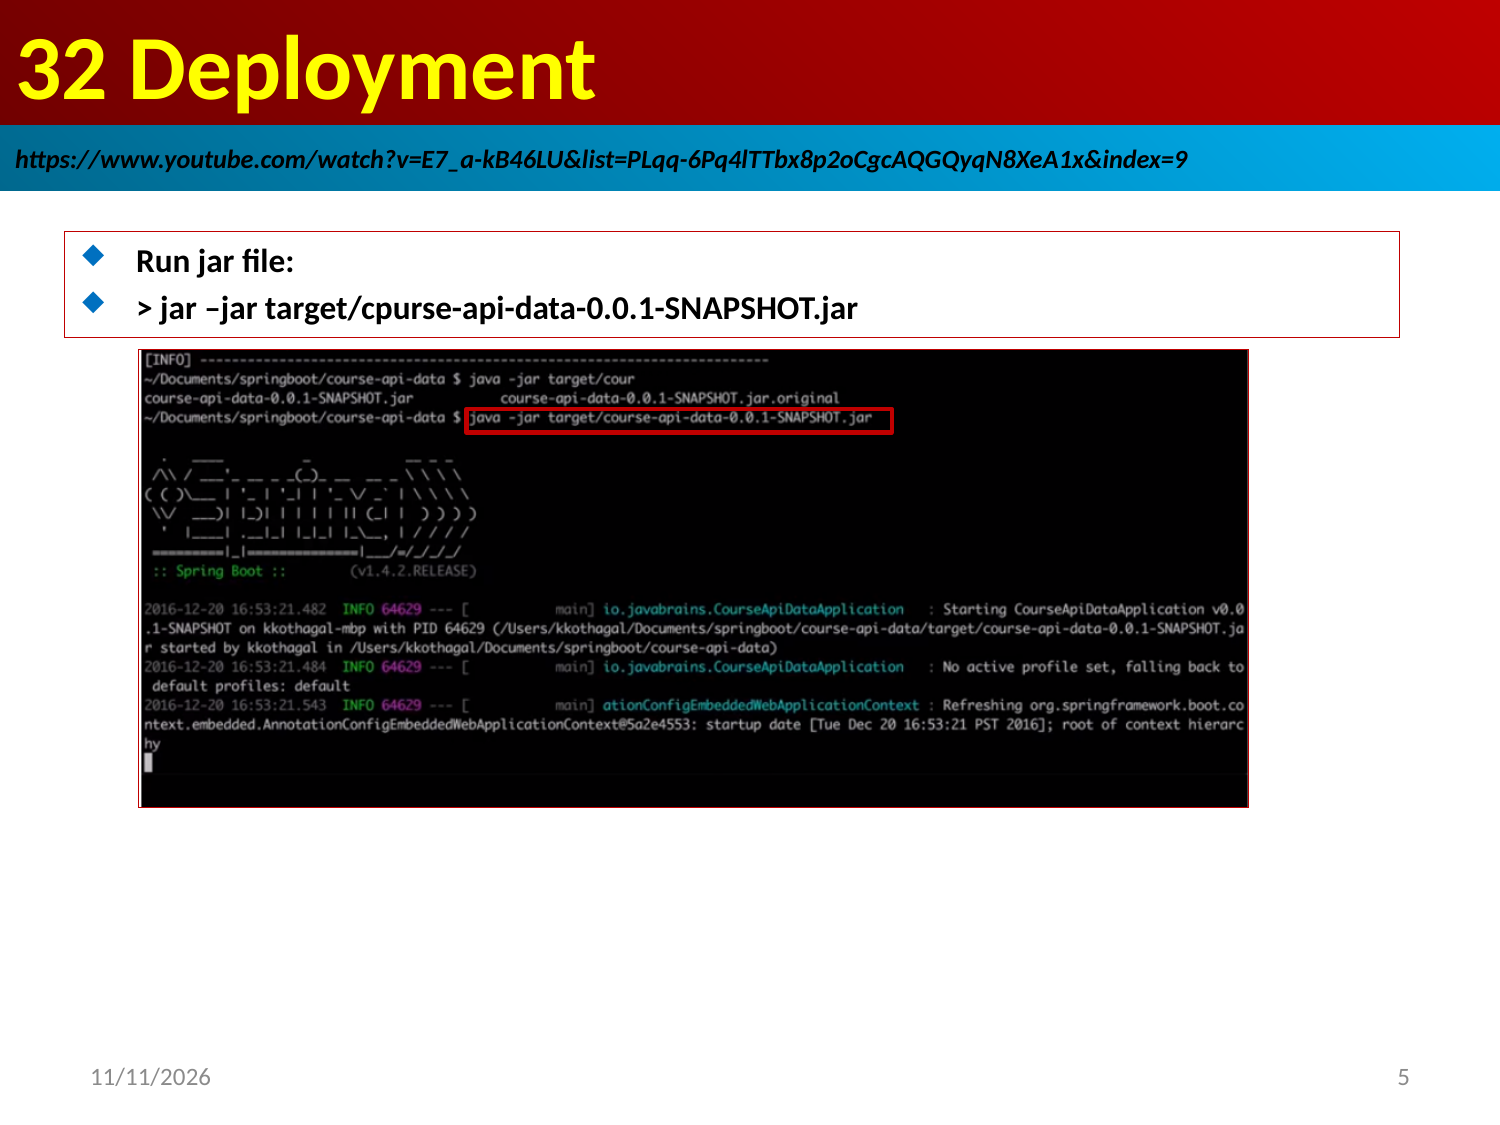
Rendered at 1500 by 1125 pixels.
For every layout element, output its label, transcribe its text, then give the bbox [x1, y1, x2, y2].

text_box https://www.youtube.com/watch?v=E7_a-kB46LU&list=PLqq-6Pq4lTTbx8p2oCgcAQGQyqN8XeA1x&index=9 [0, 125, 1500, 191]
picture [138, 349, 1249, 809]
title 32 Deployment [0, 0, 1500, 125]
subtitle Run jar file: > jar –jar target/cpurse-api-data-0.0.1-SNAPSHOT.jar [64, 231, 1400, 338]
slide_number 5 [1074, 1042, 1425, 1109]
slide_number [75, 1042, 425, 1109]
